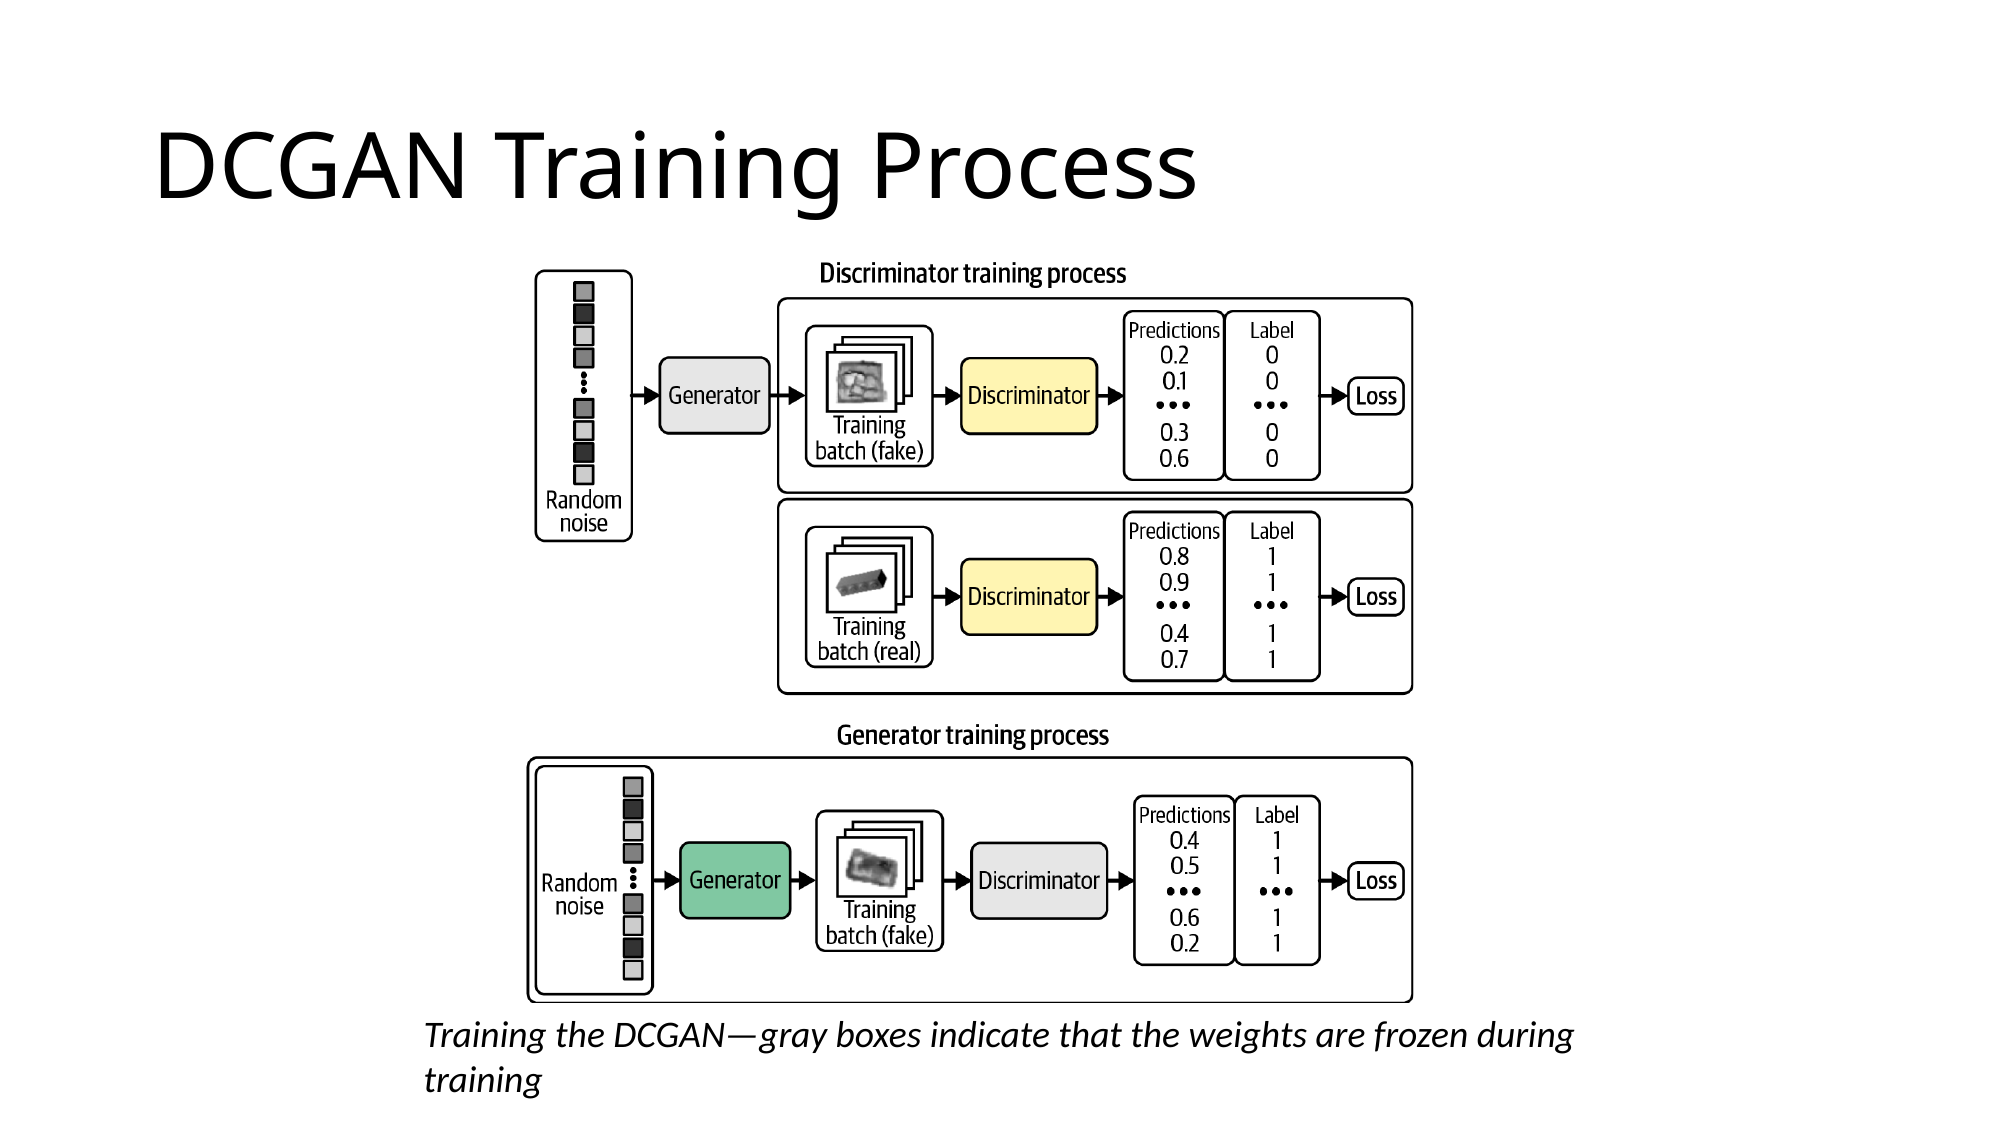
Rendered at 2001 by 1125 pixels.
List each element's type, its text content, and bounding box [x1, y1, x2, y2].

title DCGAN Training Process [137, 59, 1863, 278]
picture [525, 258, 1414, 1003]
text_box Training the DCGAN—gray boxes indicate that the weights are frozen during training [408, 1002, 1592, 1108]
